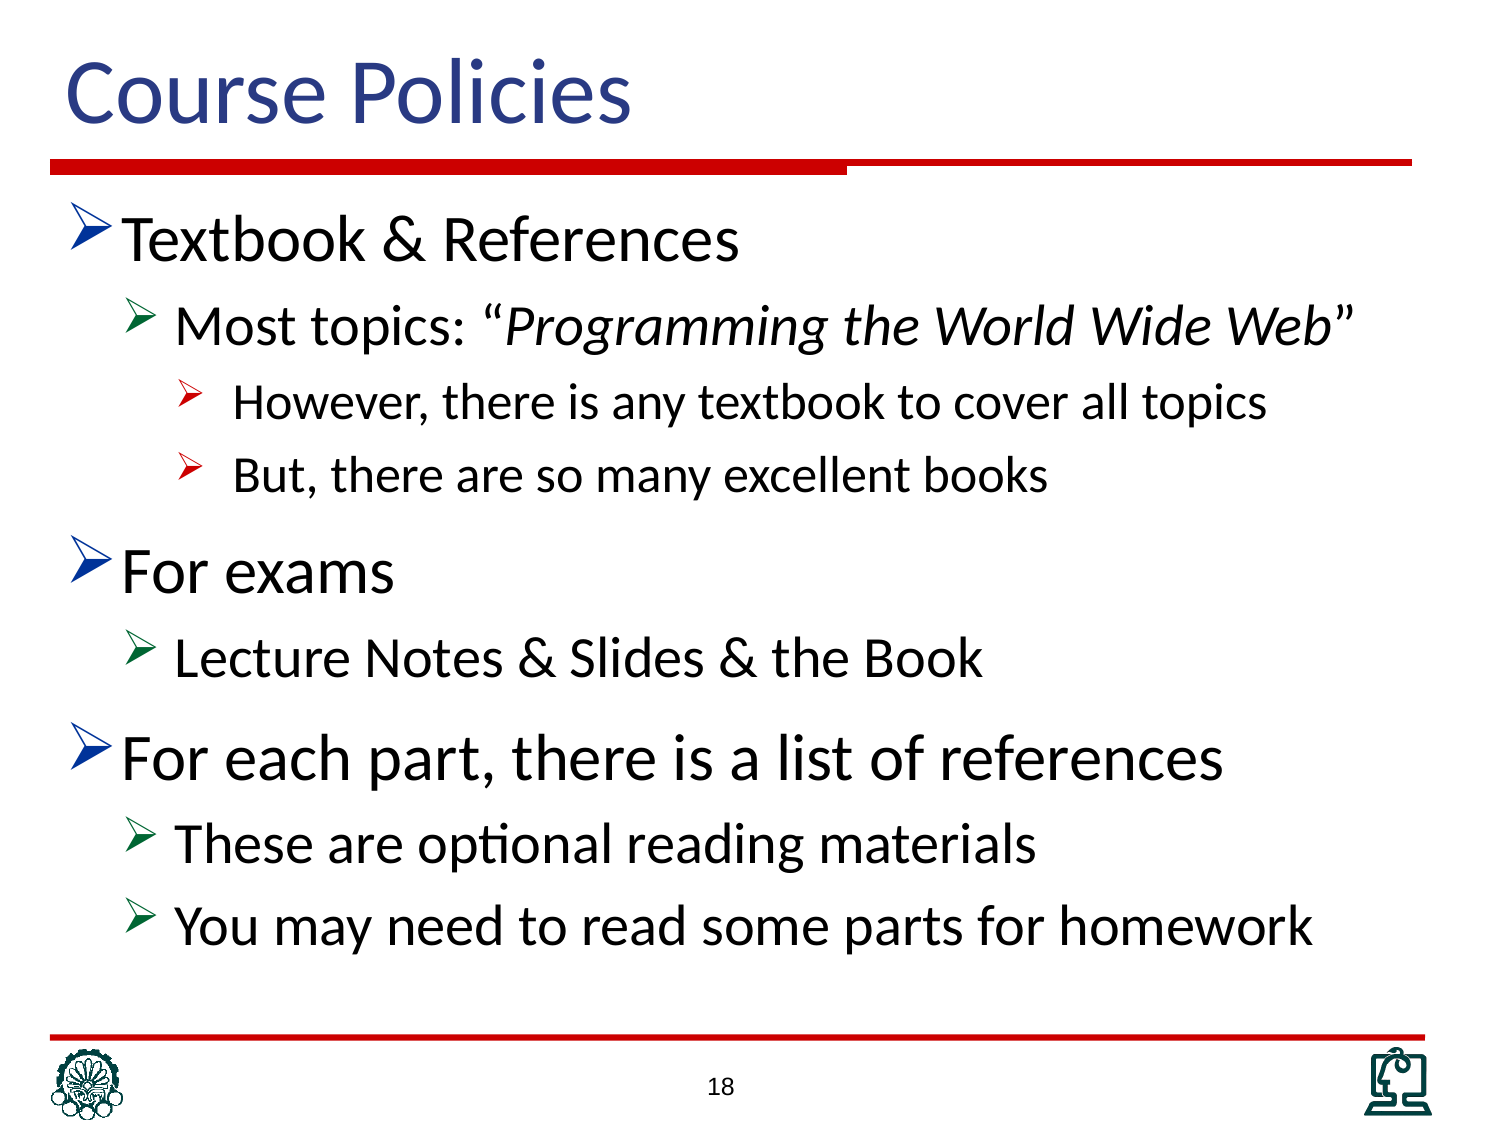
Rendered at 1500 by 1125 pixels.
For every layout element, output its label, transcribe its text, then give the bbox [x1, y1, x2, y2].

list Textbook & References Most topics: “Programming the World Wide Web” However, there is any textbook to cover all topics But, there are so many excellent books For exams Lecture Notes & Slides & the Book For each part, there is a list of references These are optional reading materials You may need to read some parts for homework [49, 187, 1500, 1038]
title Course Policies [49, 24, 1438, 151]
slide_number 18 [649, 1062, 751, 1103]
picture [50, 1047, 125, 1122]
picture [1362, 1045, 1438, 1119]
